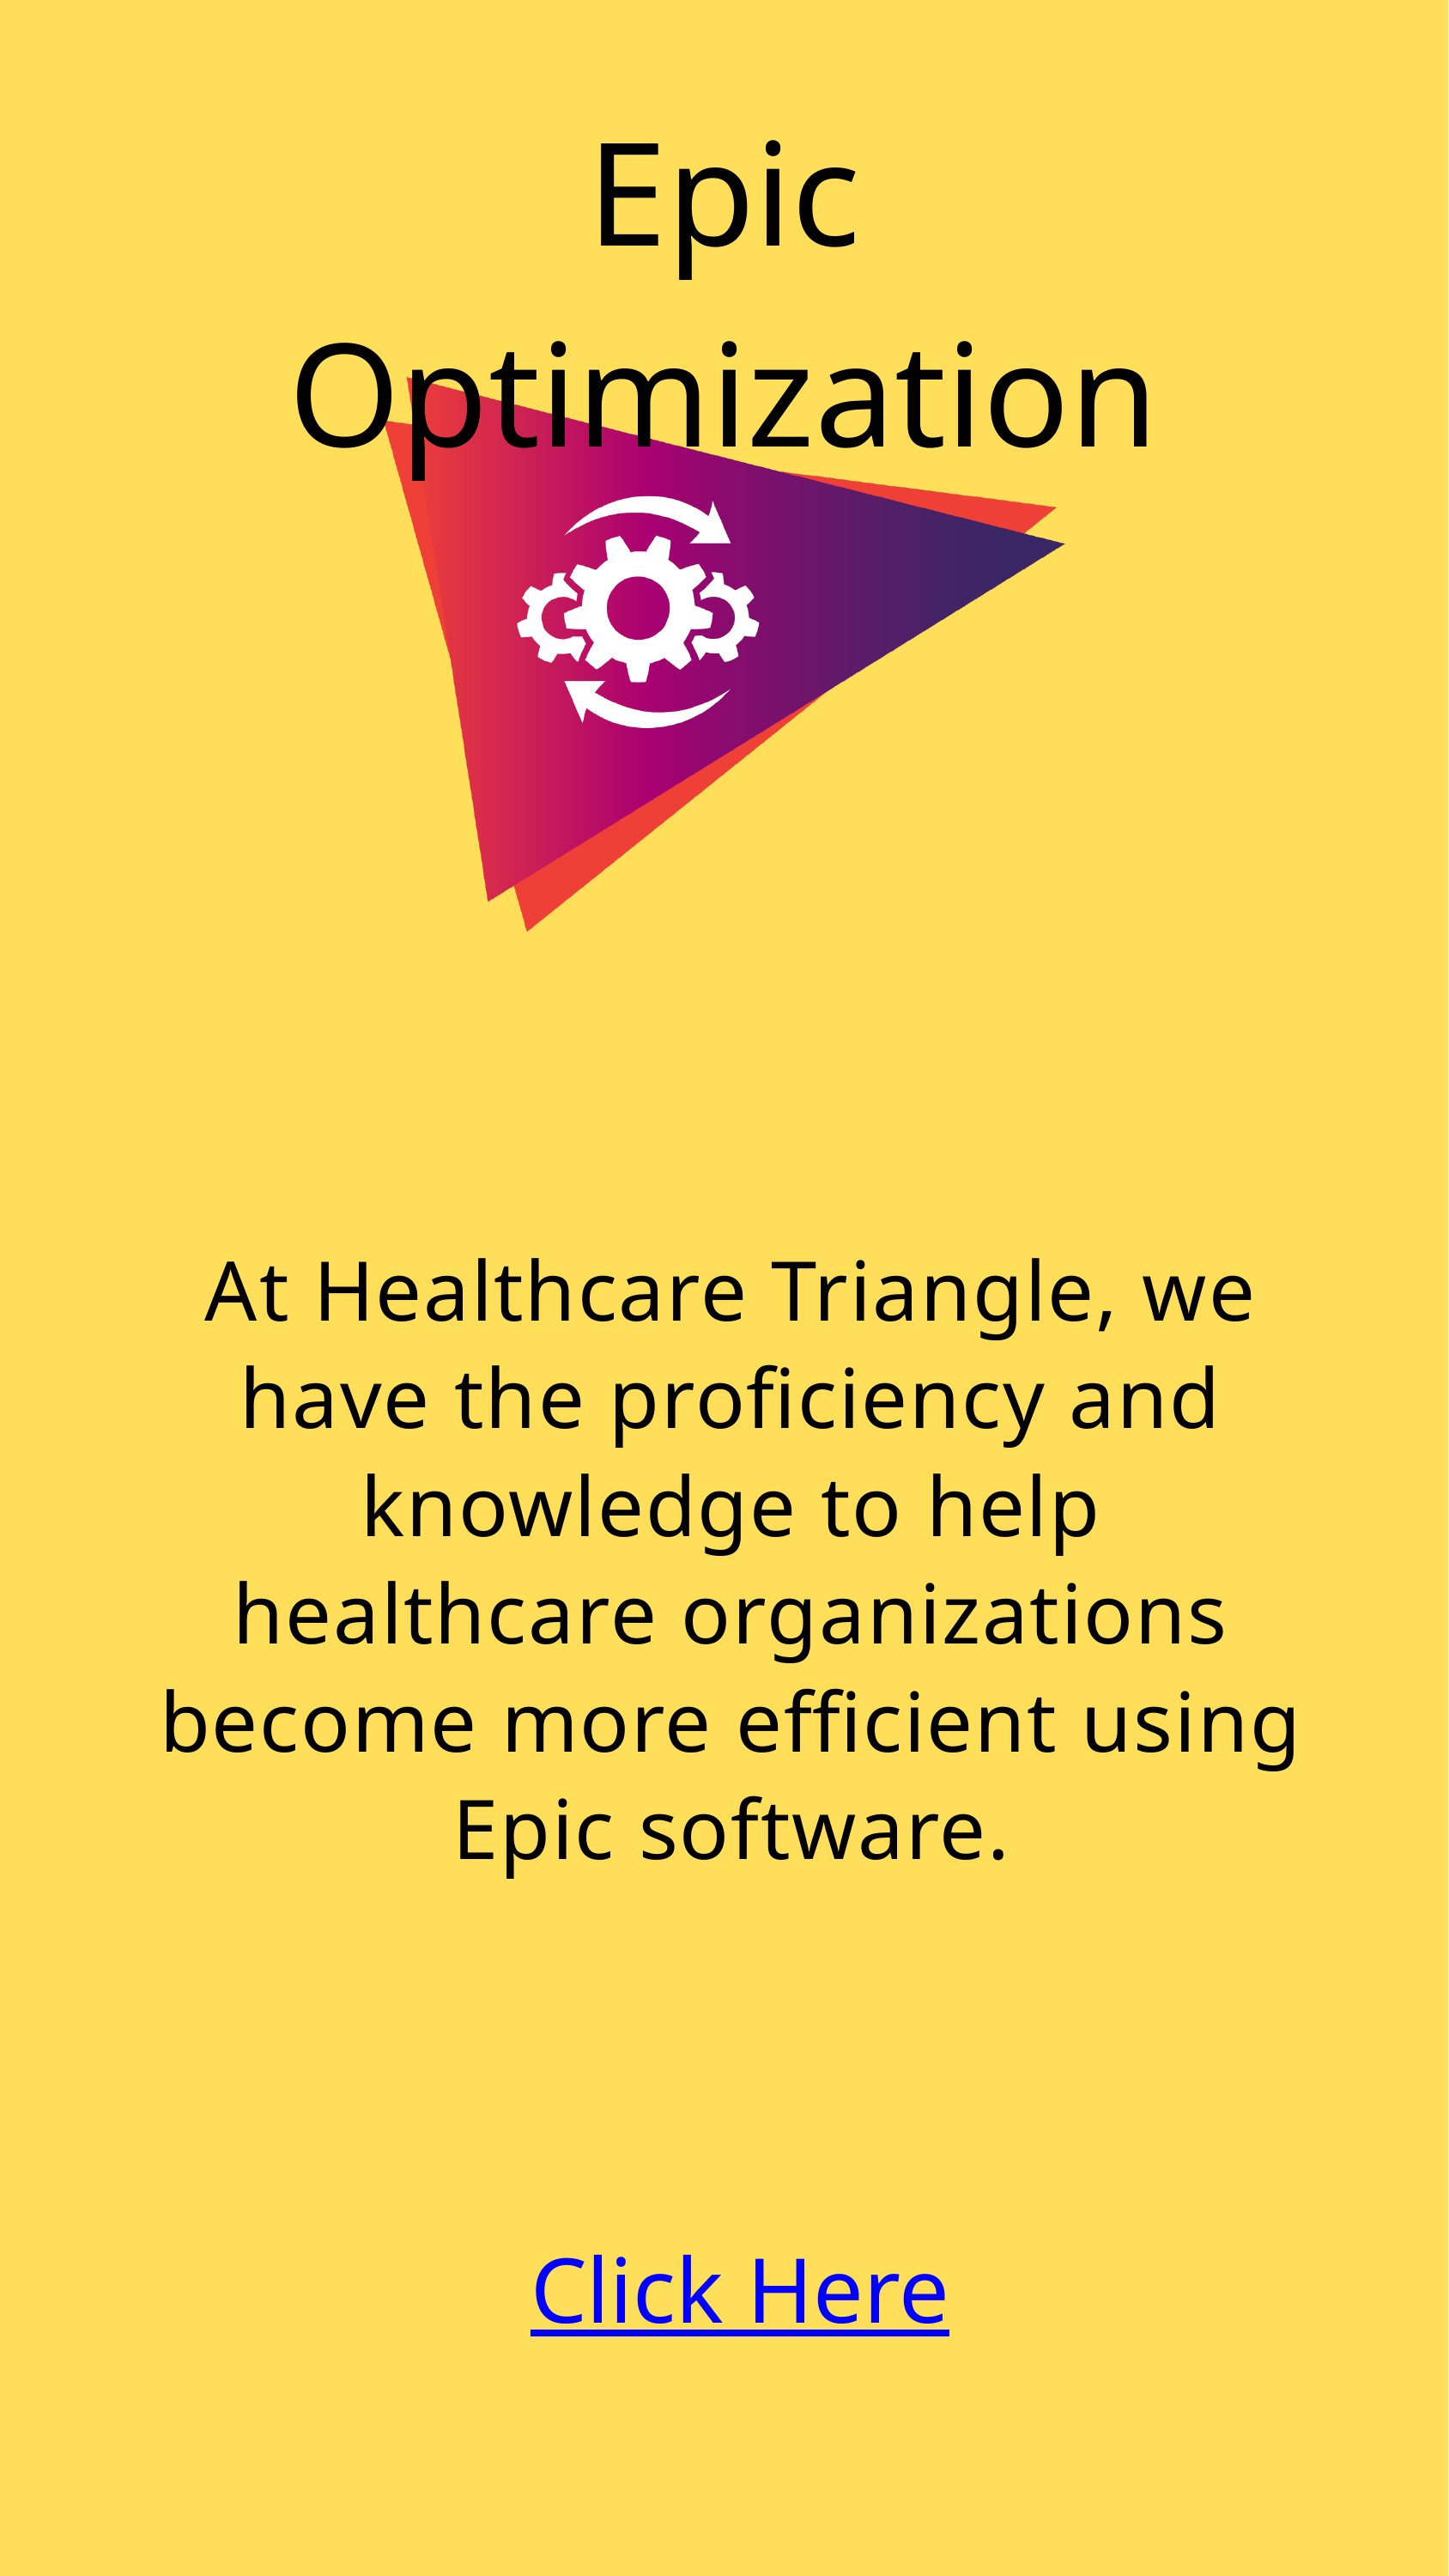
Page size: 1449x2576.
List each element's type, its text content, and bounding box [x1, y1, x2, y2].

text_box At Healthcare Triangle, we have the proficiency and knowledge to help healthcare organizations become more efficient using Epic software. [152, 1229, 1312, 1876]
text_box Epic Optimization [136, 74, 1312, 361]
text_box Click Here [499, 2230, 982, 2355]
picture [112, 362, 1337, 951]
